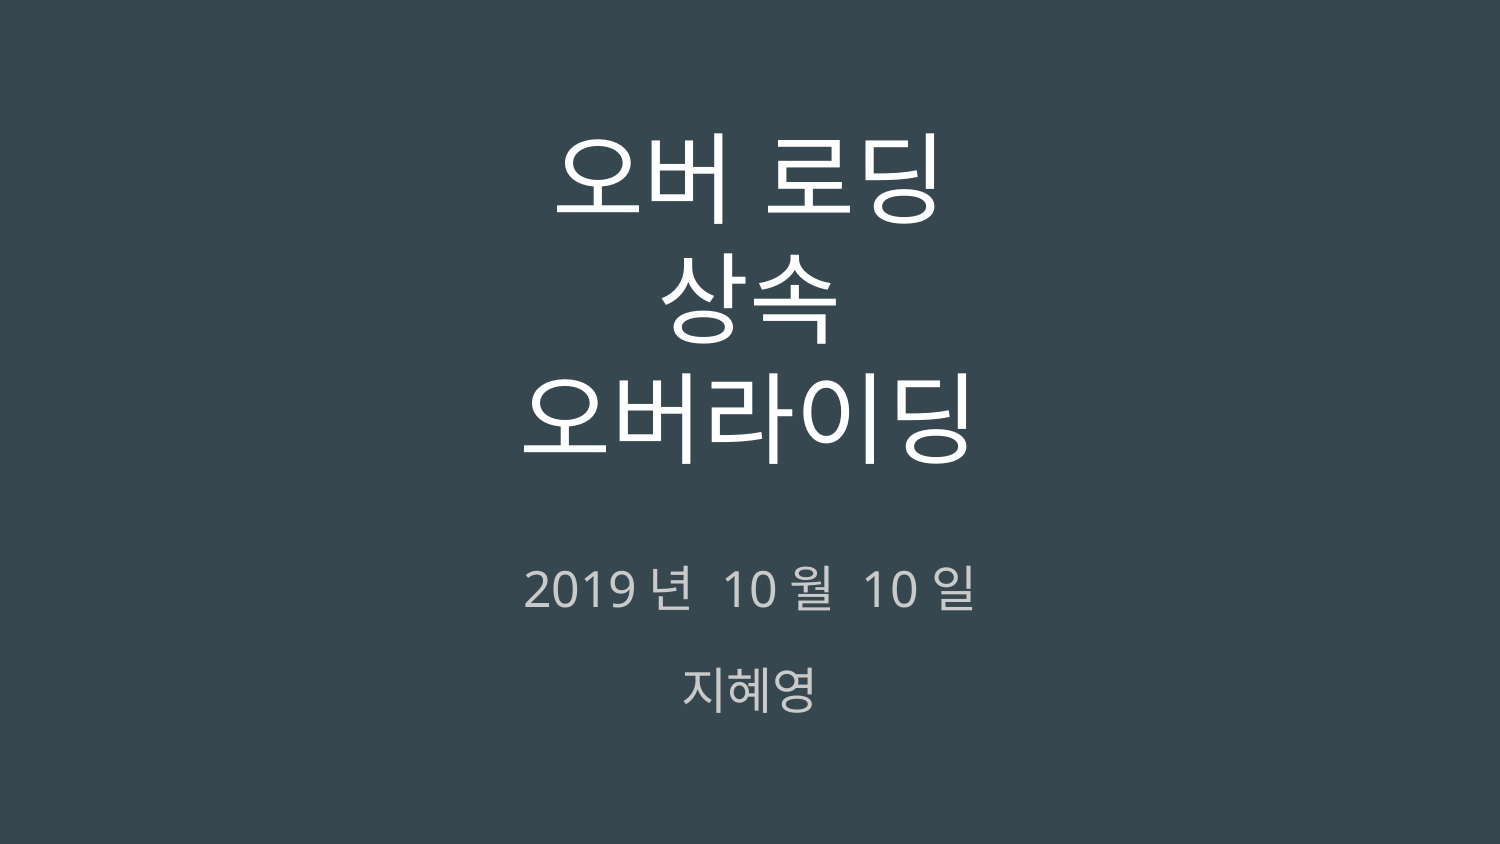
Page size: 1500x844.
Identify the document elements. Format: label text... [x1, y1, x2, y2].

title 오버 로딩 상속 오버라이딩 [110, 101, 1390, 533]
subtitle 2019년 10월 10일 지혜영 [110, 533, 1390, 731]
